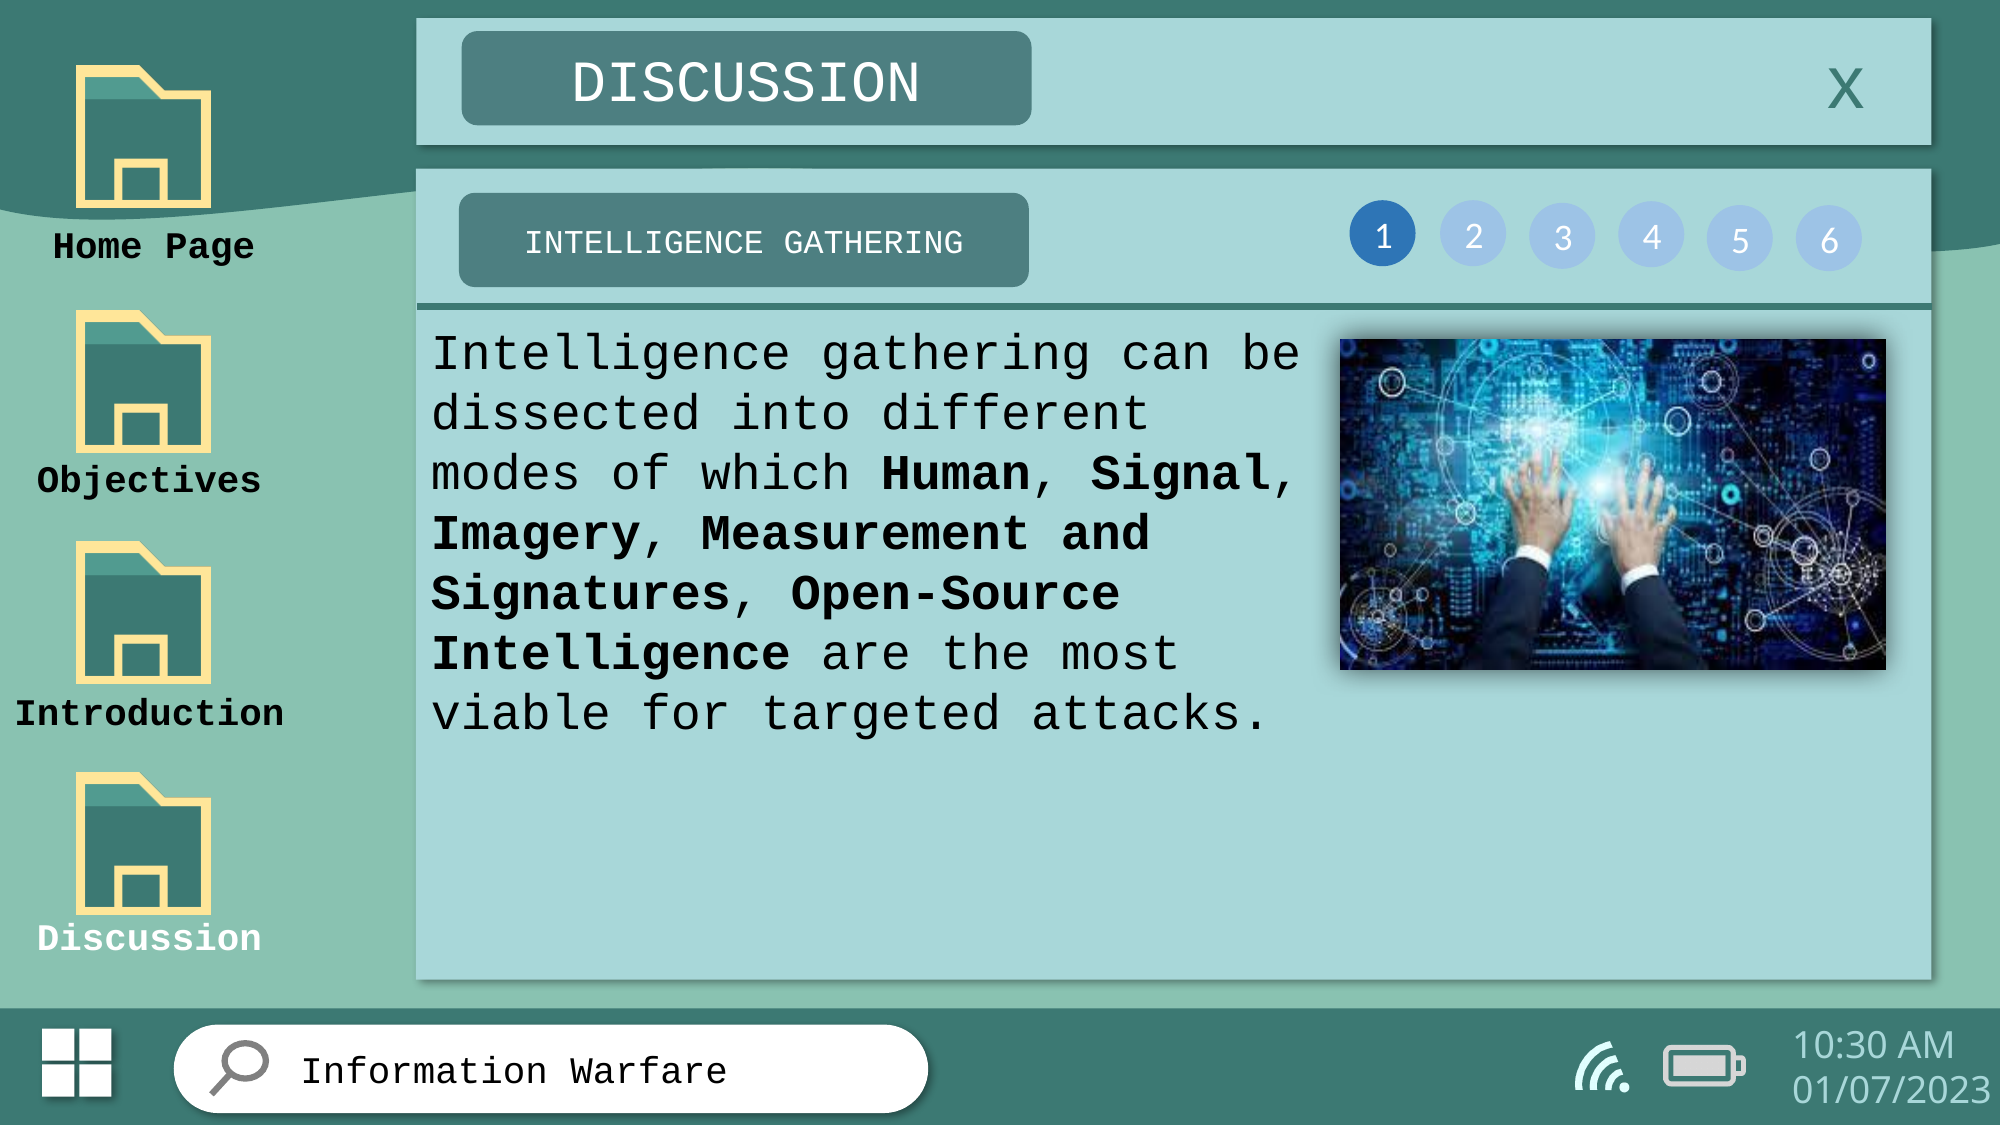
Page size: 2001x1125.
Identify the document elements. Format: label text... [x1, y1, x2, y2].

picture [1340, 339, 1886, 670]
text_box INTELLIGENCE GATHERING [457, 191, 1030, 289]
text_box 4 [1617, 200, 1686, 269]
text_box x [1801, 25, 1891, 131]
text_box Discussion [0, 905, 301, 965]
text_box 10:30 AM 01/07/2023 [1777, 1014, 2000, 1119]
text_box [211, 1043, 267, 1095]
picture [76, 65, 211, 208]
text_box Information Warfare [285, 1038, 953, 1099]
text_box 1 [1348, 199, 1417, 268]
text_box 5 [1705, 204, 1774, 273]
picture [76, 541, 211, 684]
text_box 3 [1528, 201, 1597, 270]
text_box [0, 0, 2000, 252]
picture [1663, 1024, 1746, 1107]
text_box Intelligence gathering can be dissected into different modes of which Human, Signal, Imagery, Measurement and Signatures, Open-Source Intelligence are the most viable for targeted attacks. [415, 311, 1338, 747]
picture [76, 310, 211, 453]
picture [1512, 365, 1524, 376]
text_box [172, 1023, 918, 1115]
text_box 2 [1439, 199, 1508, 268]
picture [1574, 1038, 1630, 1095]
text_box Introduction [0, 680, 301, 741]
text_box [42, 1028, 112, 1097]
text_box Home Page [2, 213, 306, 273]
text_box [415, 17, 1932, 146]
text_box [0, 1007, 2000, 1125]
text_box Objectives [22, 448, 326, 508]
text_box DISCUSSION [460, 30, 1033, 127]
text_box [415, 168, 1932, 981]
picture [76, 772, 211, 915]
text_box 6 [1794, 204, 1863, 273]
